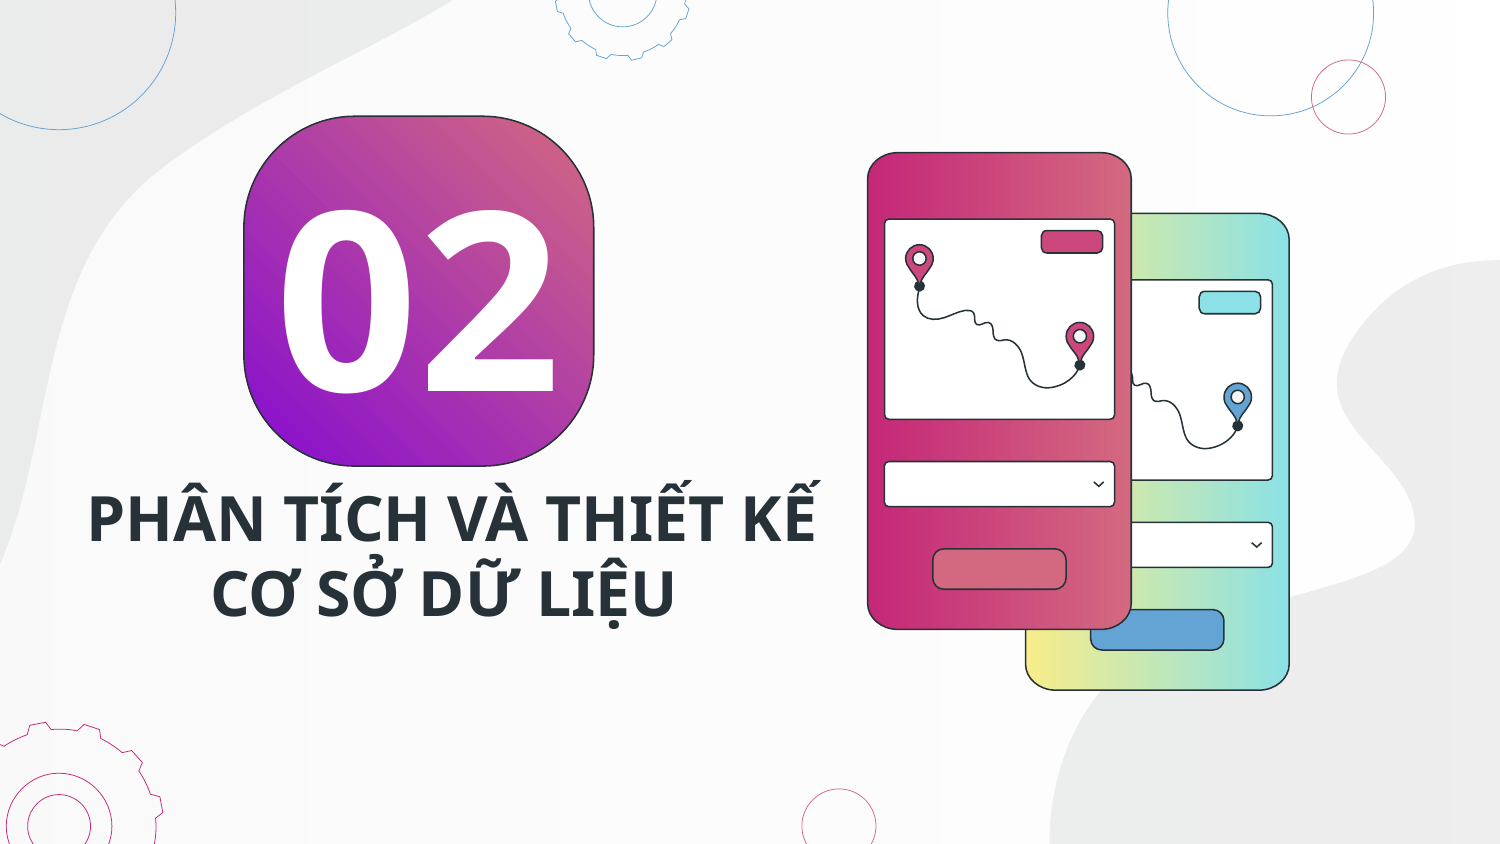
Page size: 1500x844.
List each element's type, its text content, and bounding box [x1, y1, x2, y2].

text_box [867, 152, 1132, 630]
title PHÂN TÍCH VÀ THIẾT KẾ CƠ SỞ DỮ LIỆU [54, 522, 851, 661]
text_box [249, 391, 588, 467]
title 02 [108, 191, 730, 391]
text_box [1025, 213, 1290, 691]
text_box [250, 116, 588, 191]
